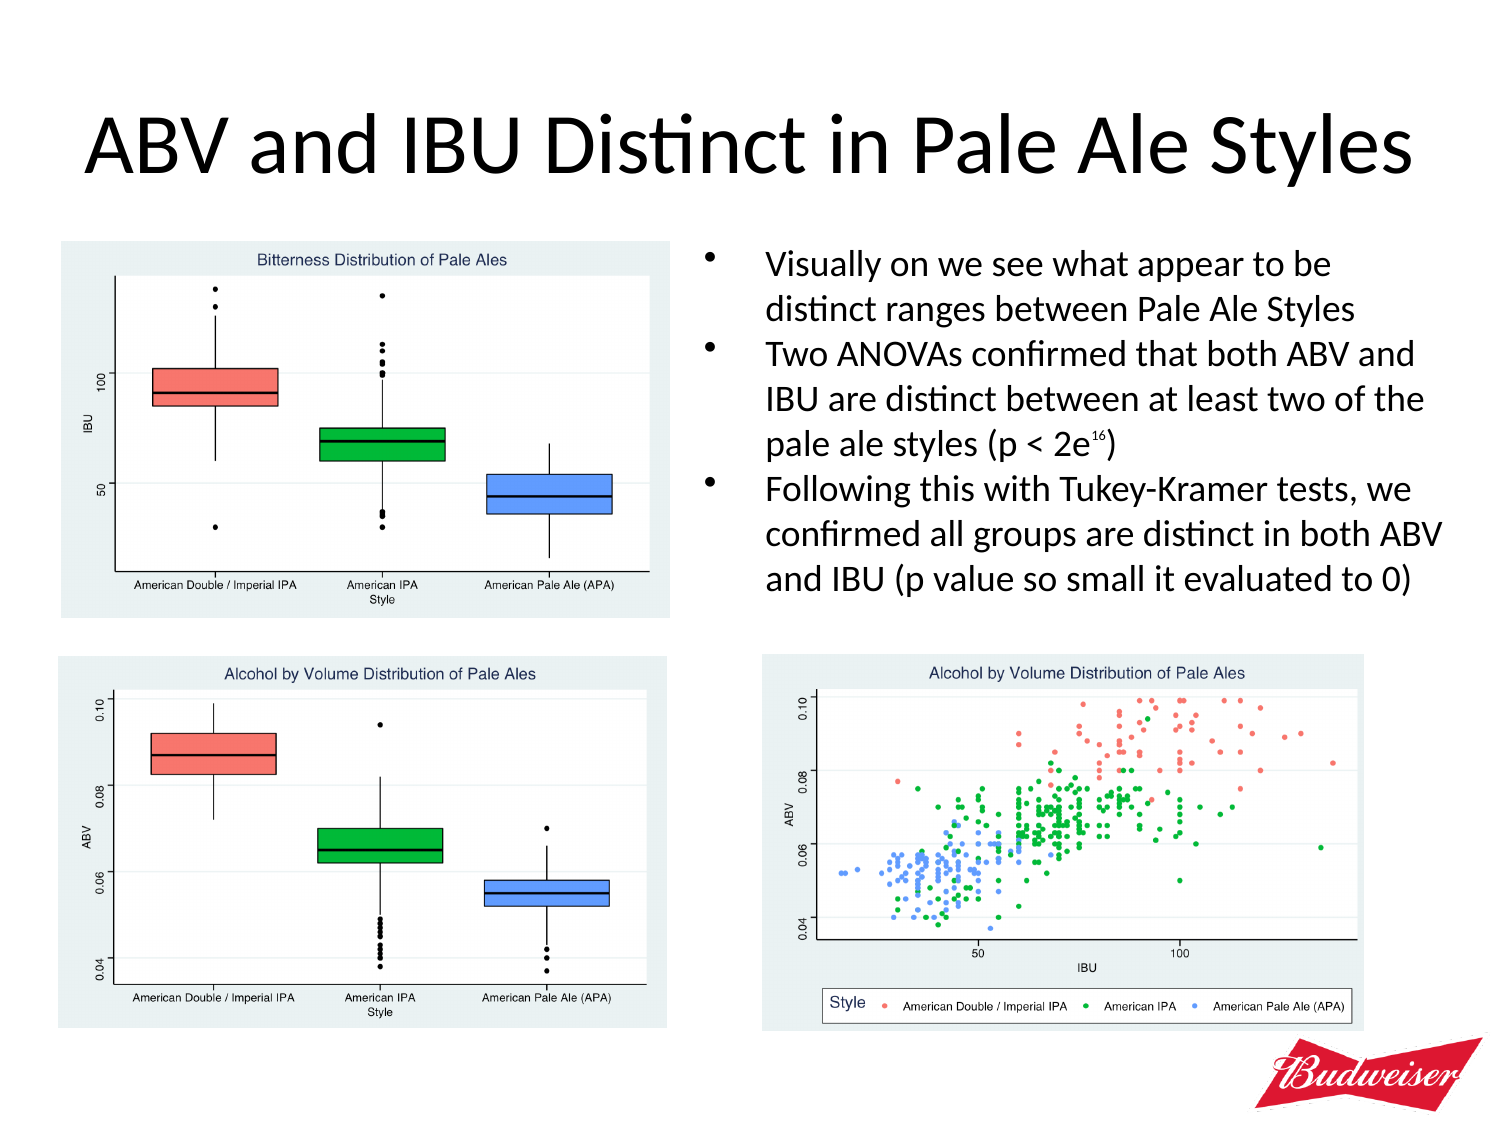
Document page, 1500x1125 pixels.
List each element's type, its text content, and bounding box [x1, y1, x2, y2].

picture [61, 241, 671, 618]
title ABV and IBU Distinct in Pale Ale Styles [74, 44, 1426, 234]
text_box Visually on we see what appear to be distinct ranges between Pale Ale Styles Two ANOVAs confirmed that both ABV and IBU are distinct between at least two of the pale ale styles (p < 2e16) Following this with Tukey-Kramer tests, we confirmed all groups are distinct in both ABV and IBU (p value so small it evaluated to 0) [696, 231, 1457, 607]
picture [57, 656, 667, 1029]
picture [762, 653, 1500, 1125]
